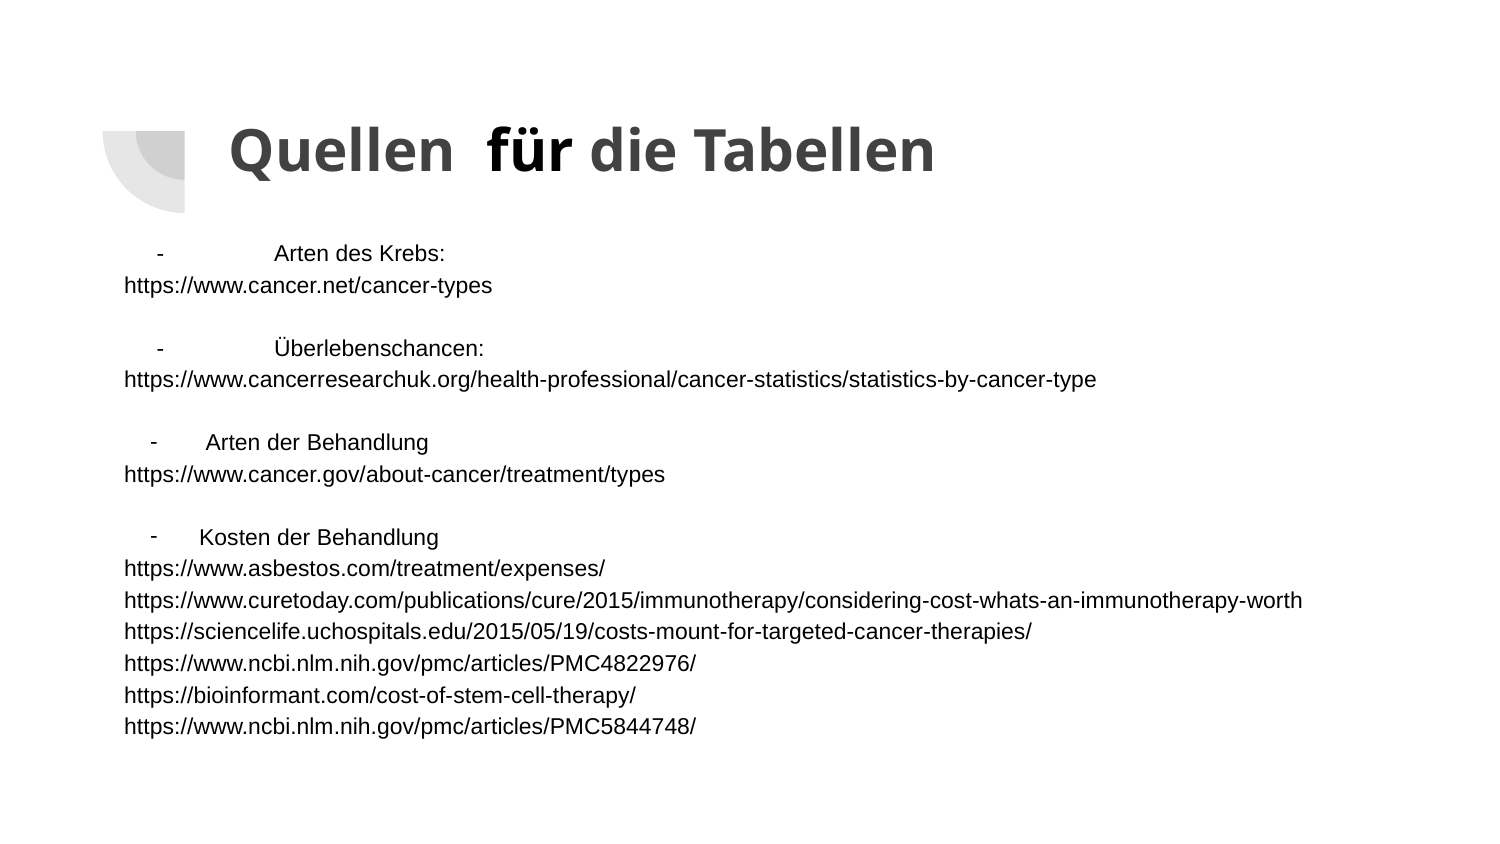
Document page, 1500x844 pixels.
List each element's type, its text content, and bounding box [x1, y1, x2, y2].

title Quellen für die Tabellen [213, 98, 1368, 219]
list - Arten des Krebs: https://www.cancer.net/cancer-types - Überlebenschancen: https://www.cancerresearchuk.org/health-professional/cancer-statistics/statistics-by-cancer-type Arten der Behandlung https://www.cancer.gov/about-cancer/treatment/types Kosten der Behandlung https://www.asbestos.com/treatment/expenses/ https://www.curetoday.com/publications/cure/2015/immunotherapy/considering-cost-whats-an-immunotherapy-worth https://sciencelife.uchospitals.edu/2015/05/19/costs-mount-for-targeted-cancer-therapies/ https://www.ncbi.nlm.nih.gov/pmc/articles/PMC4822976/ https://bioinformant.com/cost-of-stem-cell-therapy/ https://www.ncbi.nlm.nih.gov/pmc/articles/PMC5844748/ [109, 219, 1368, 781]
